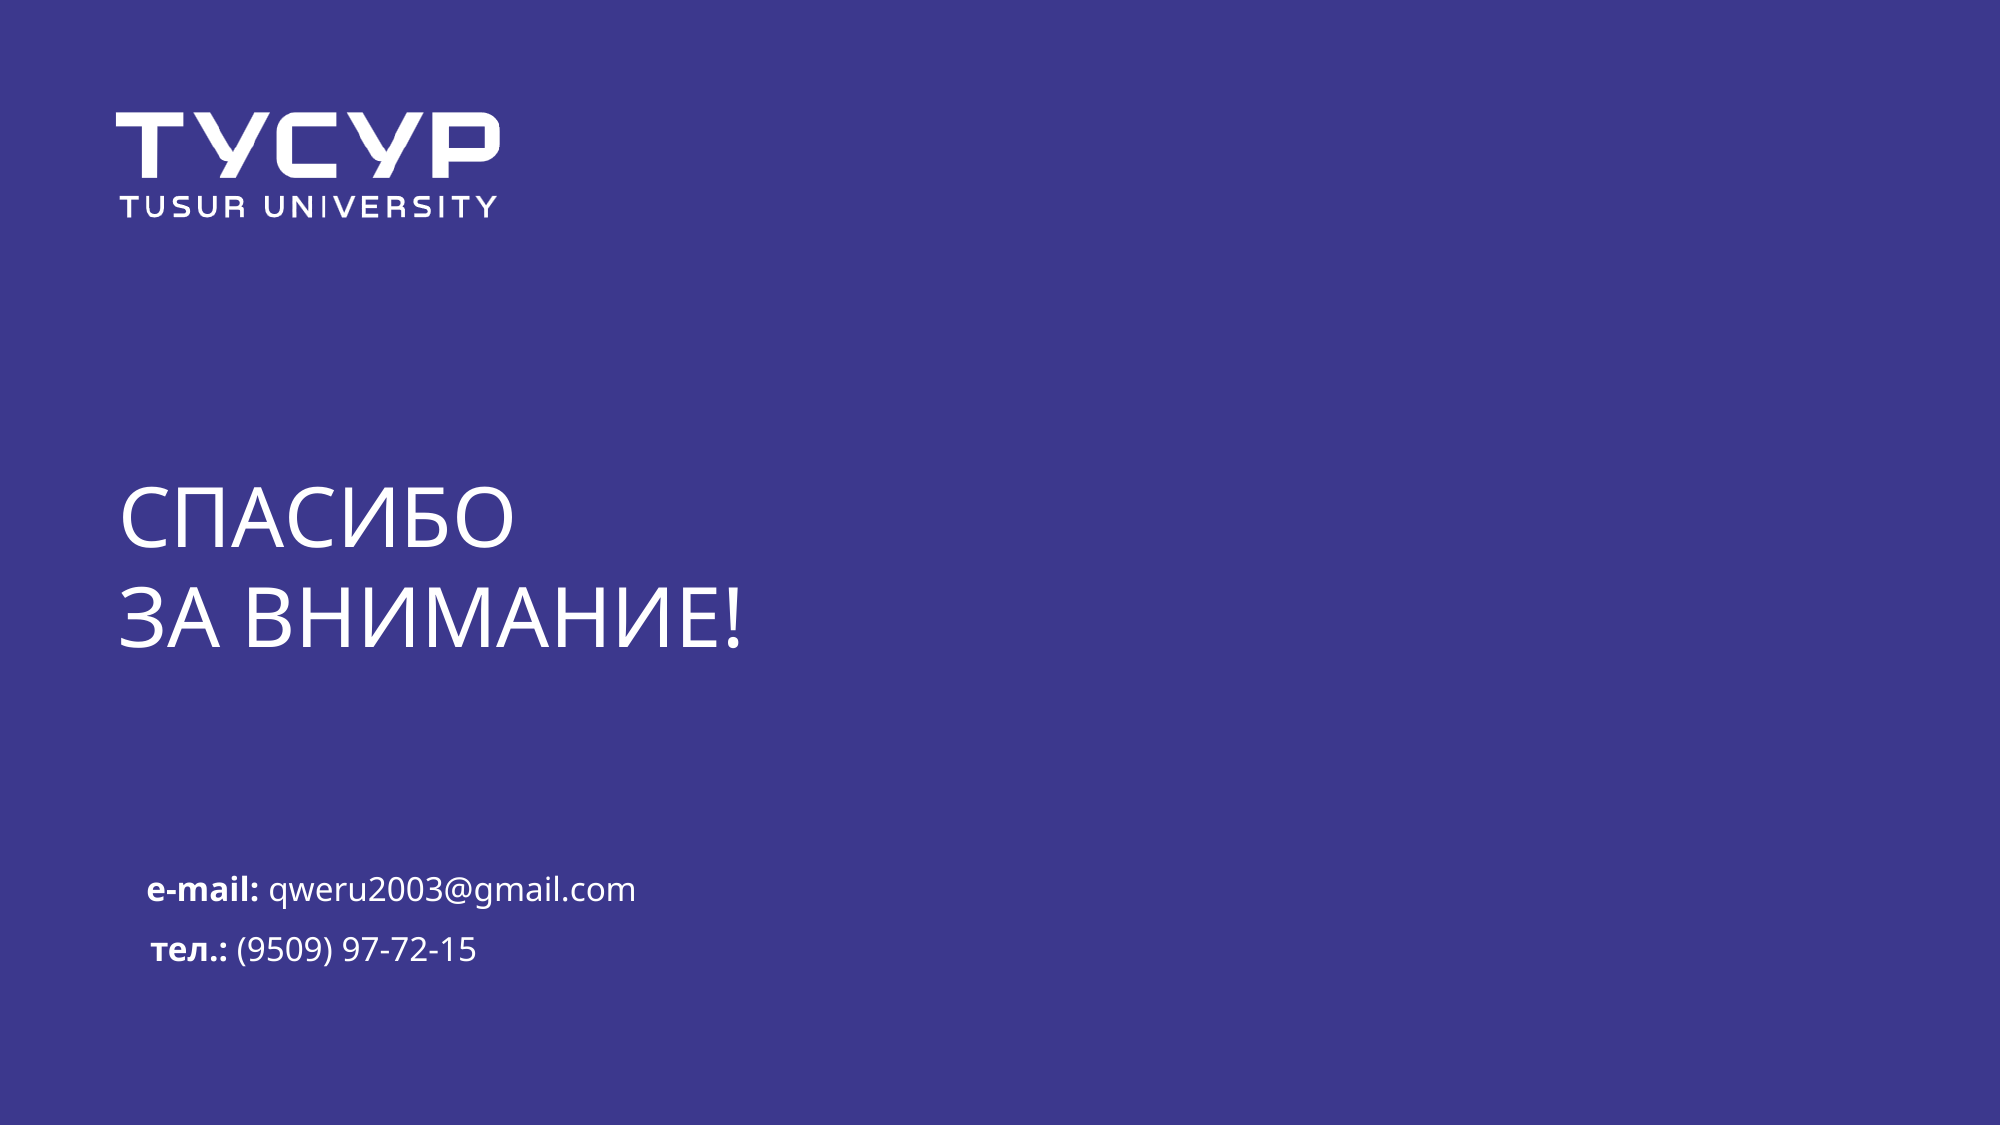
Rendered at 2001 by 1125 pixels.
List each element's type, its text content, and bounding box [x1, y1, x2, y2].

text_box e-mail: qweru2003@gmail.com [129, 857, 744, 916]
text_box СПАСИБО ЗА ВНИМАНИЕ! [115, 461, 1243, 664]
picture [115, 111, 500, 220]
text_box тел.: (9509) 97-72-15 [133, 917, 583, 976]
